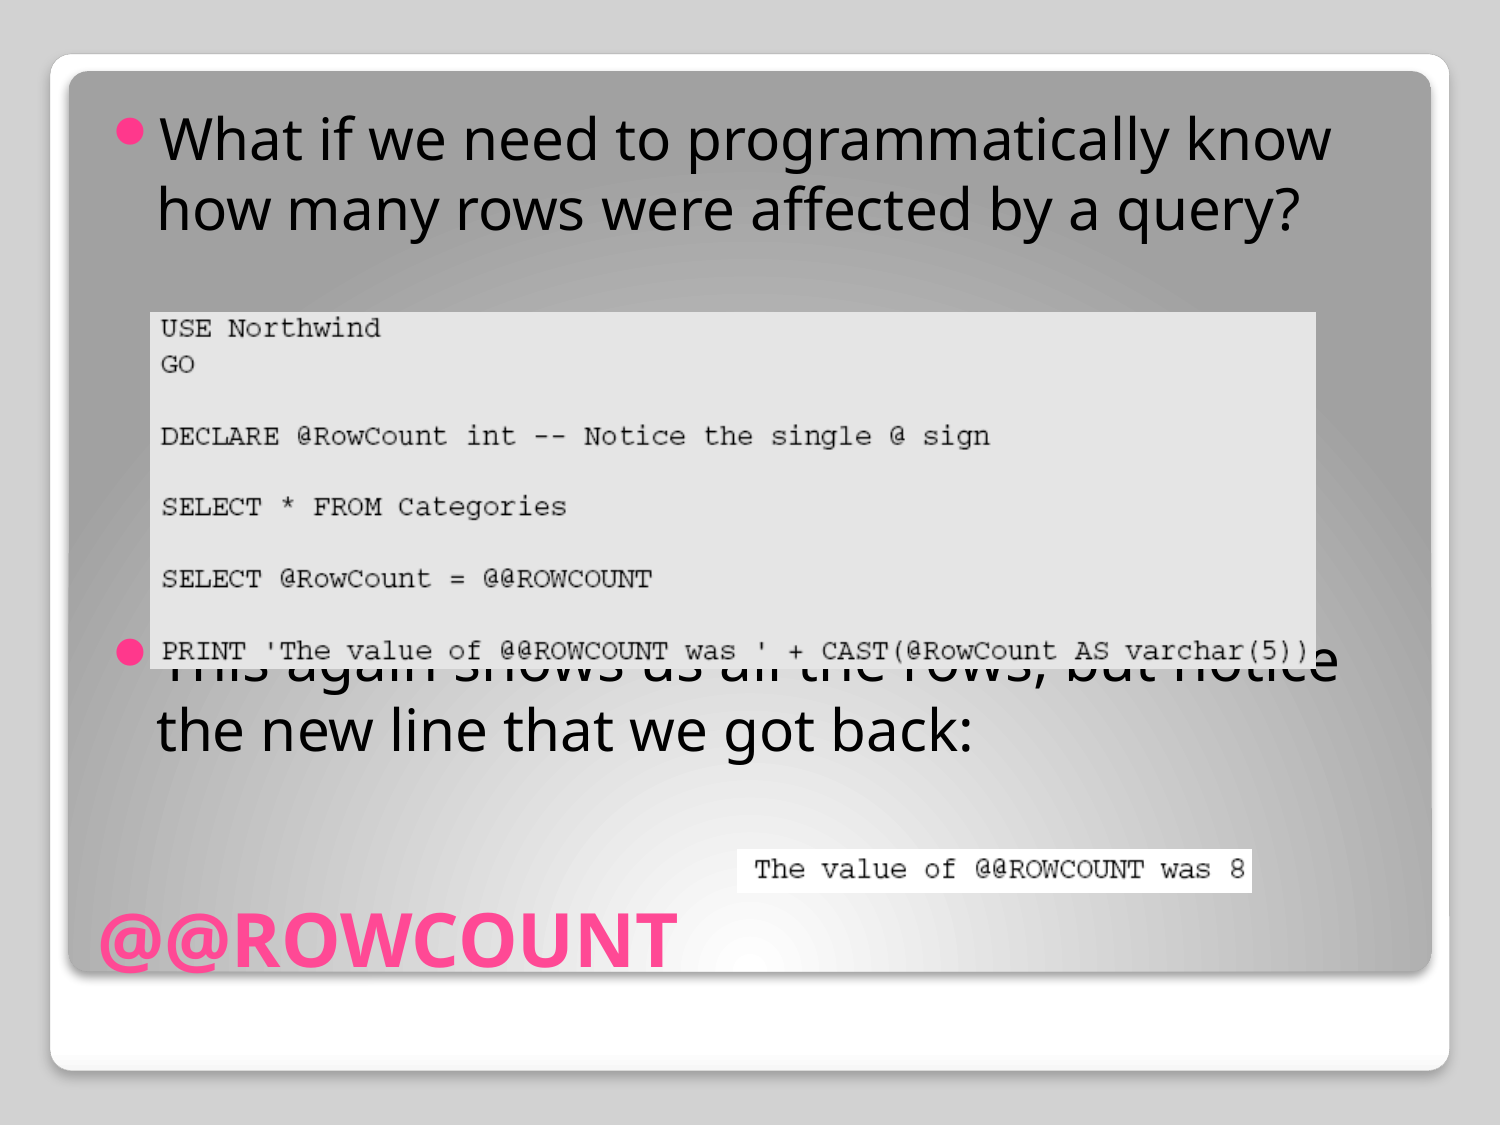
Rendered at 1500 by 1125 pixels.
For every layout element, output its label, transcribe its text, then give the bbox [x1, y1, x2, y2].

list What if we need to programmatically know how many rows were affected by a query? This again shows us all the rows, but notice the new line that we got back: [82, 86, 1425, 774]
title @@ROWCOUNT [82, 817, 1425, 991]
picture [149, 312, 1316, 670]
picture [737, 849, 1252, 893]
